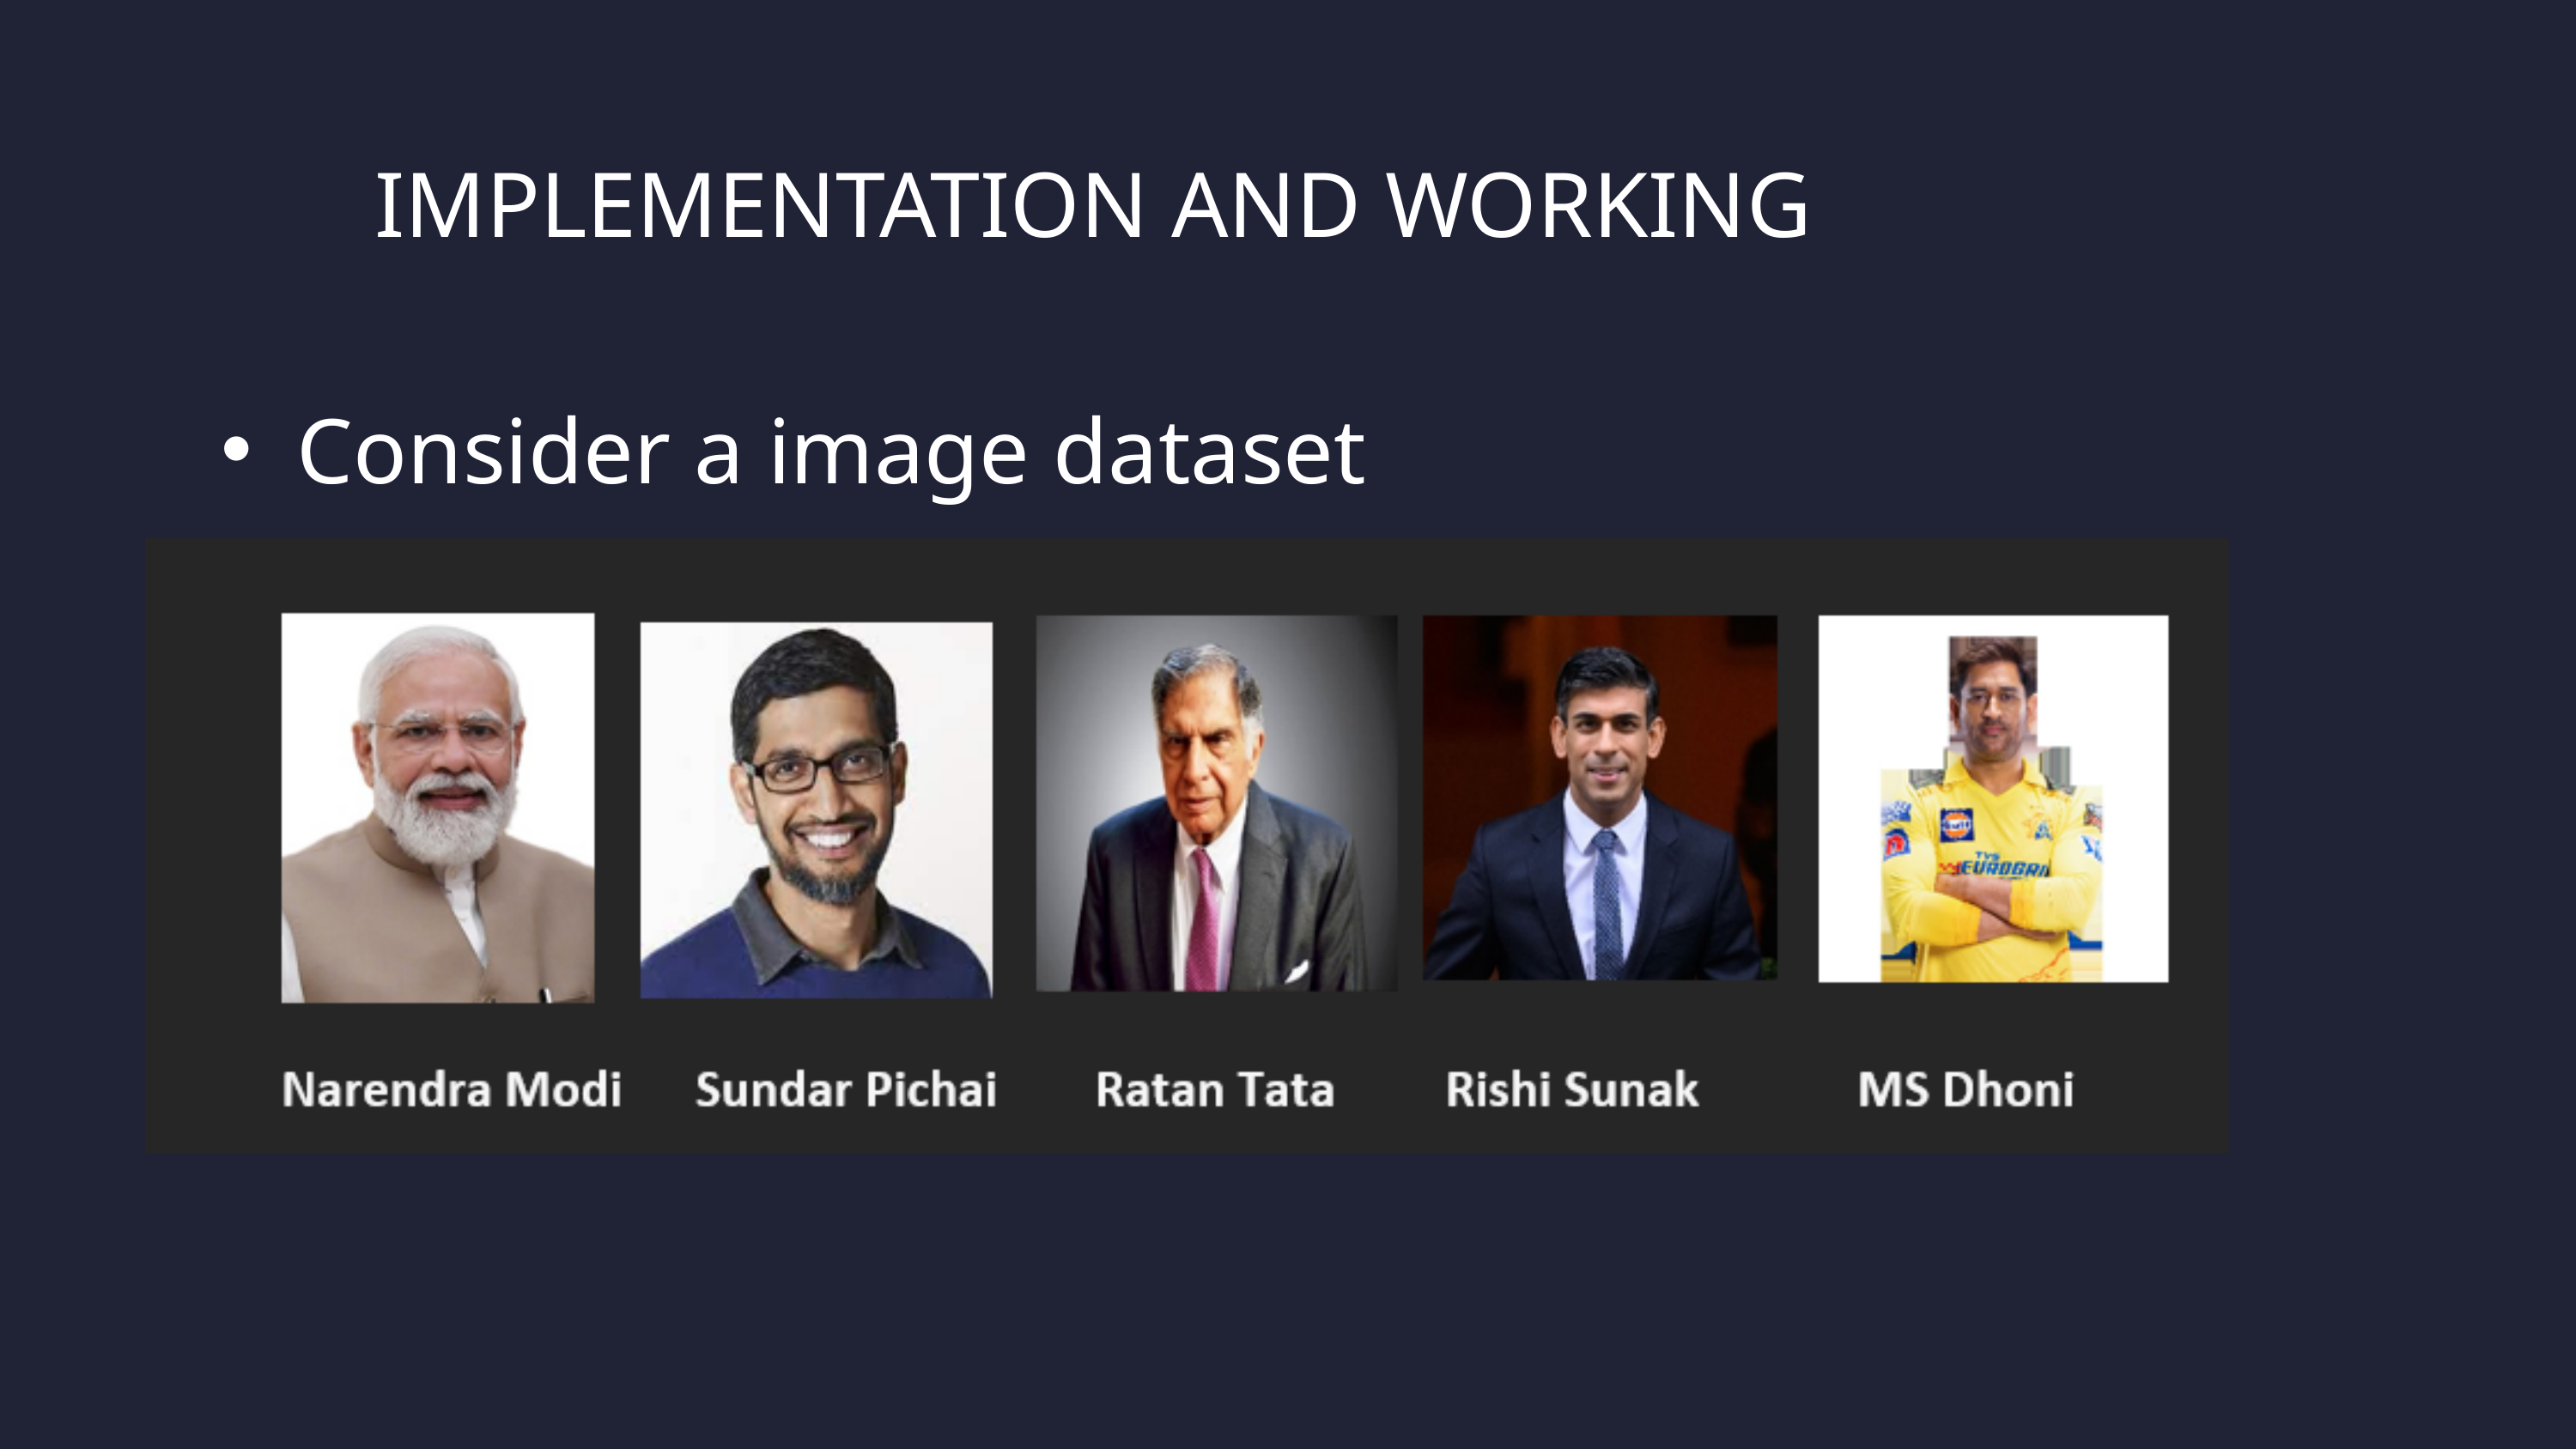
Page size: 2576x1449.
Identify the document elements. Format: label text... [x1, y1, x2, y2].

text_box Consider a image dataset [144, 376, 2466, 627]
text_box IMPLEMENTATION AND WORKING [0, 130, 1813, 256]
text_box [144, 627, 2229, 1153]
